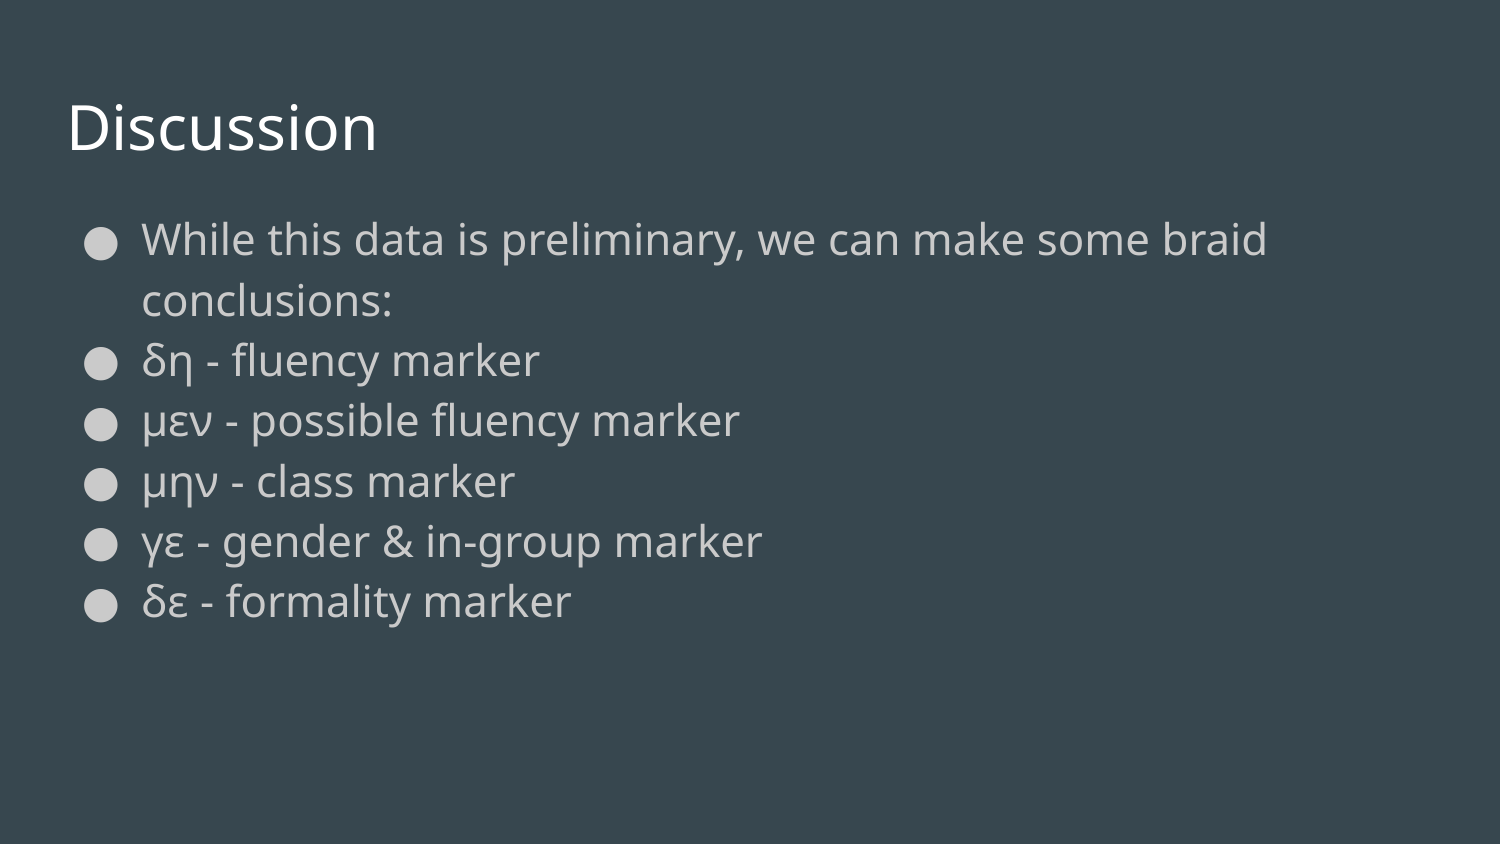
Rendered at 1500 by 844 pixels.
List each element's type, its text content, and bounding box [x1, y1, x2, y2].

title Discussion [51, 72, 1449, 167]
list While this data is preliminary, we can make some braid conclusions: δη - fluency marker μεν - possible fluency marker μην - class marker γε - gender & in-group marker δε - formality marker [51, 189, 1449, 750]
